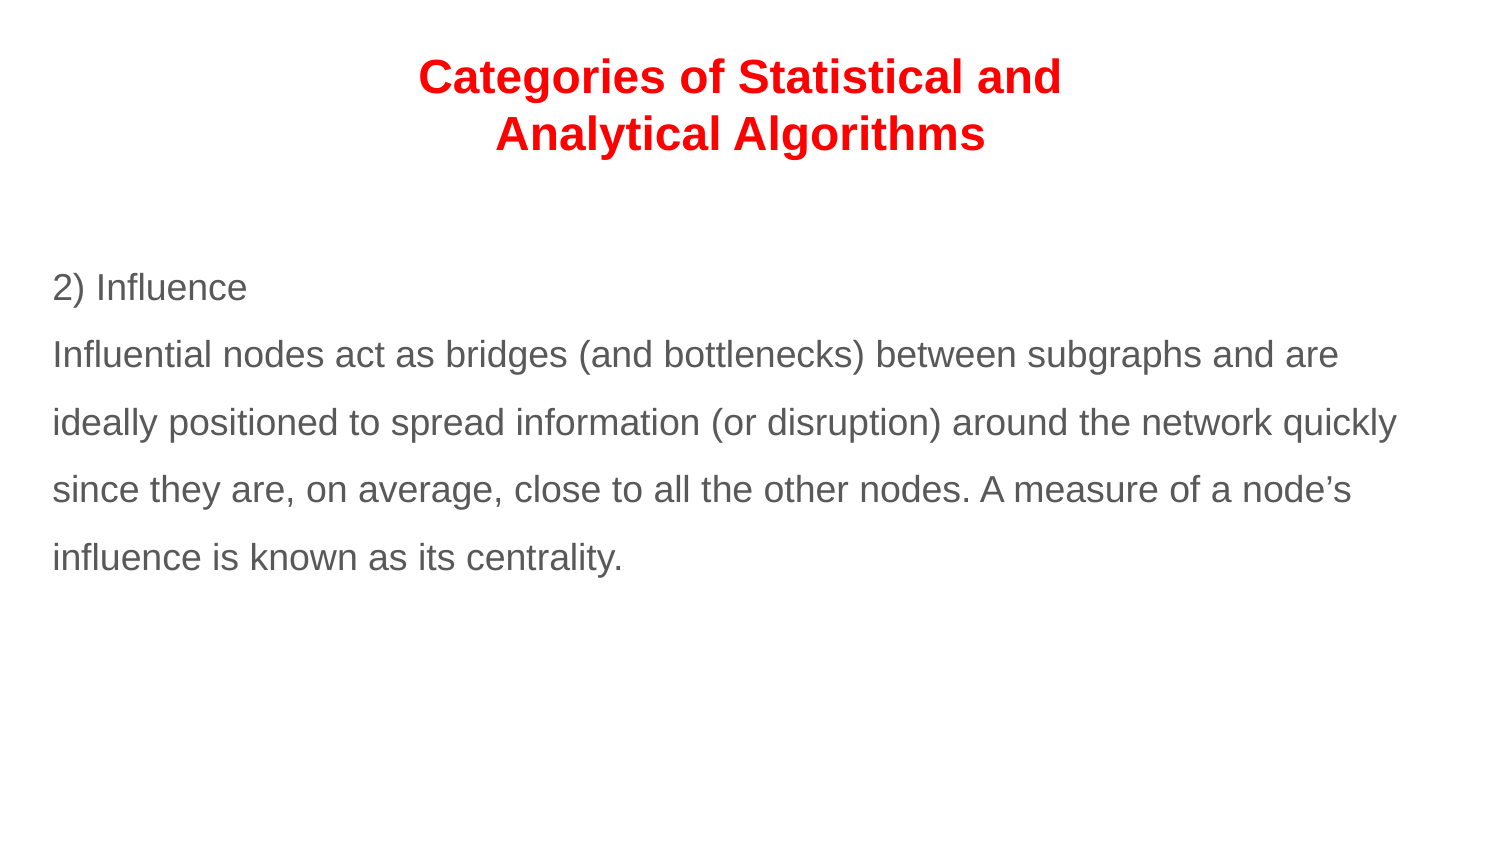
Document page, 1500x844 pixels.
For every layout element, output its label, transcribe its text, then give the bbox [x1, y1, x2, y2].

text_box Categories of Statistical and Analytical Algorithms [317, 30, 1165, 220]
text_box 2) Influence Influential nodes act as bridges (and bottlenecks) between subgraphs and are ideally positioned to spread information (or disruption) around the network quickly since they are, on average, close to all the other nodes. A measure of a node’s influence is known as its centrality. [37, 225, 1463, 722]
